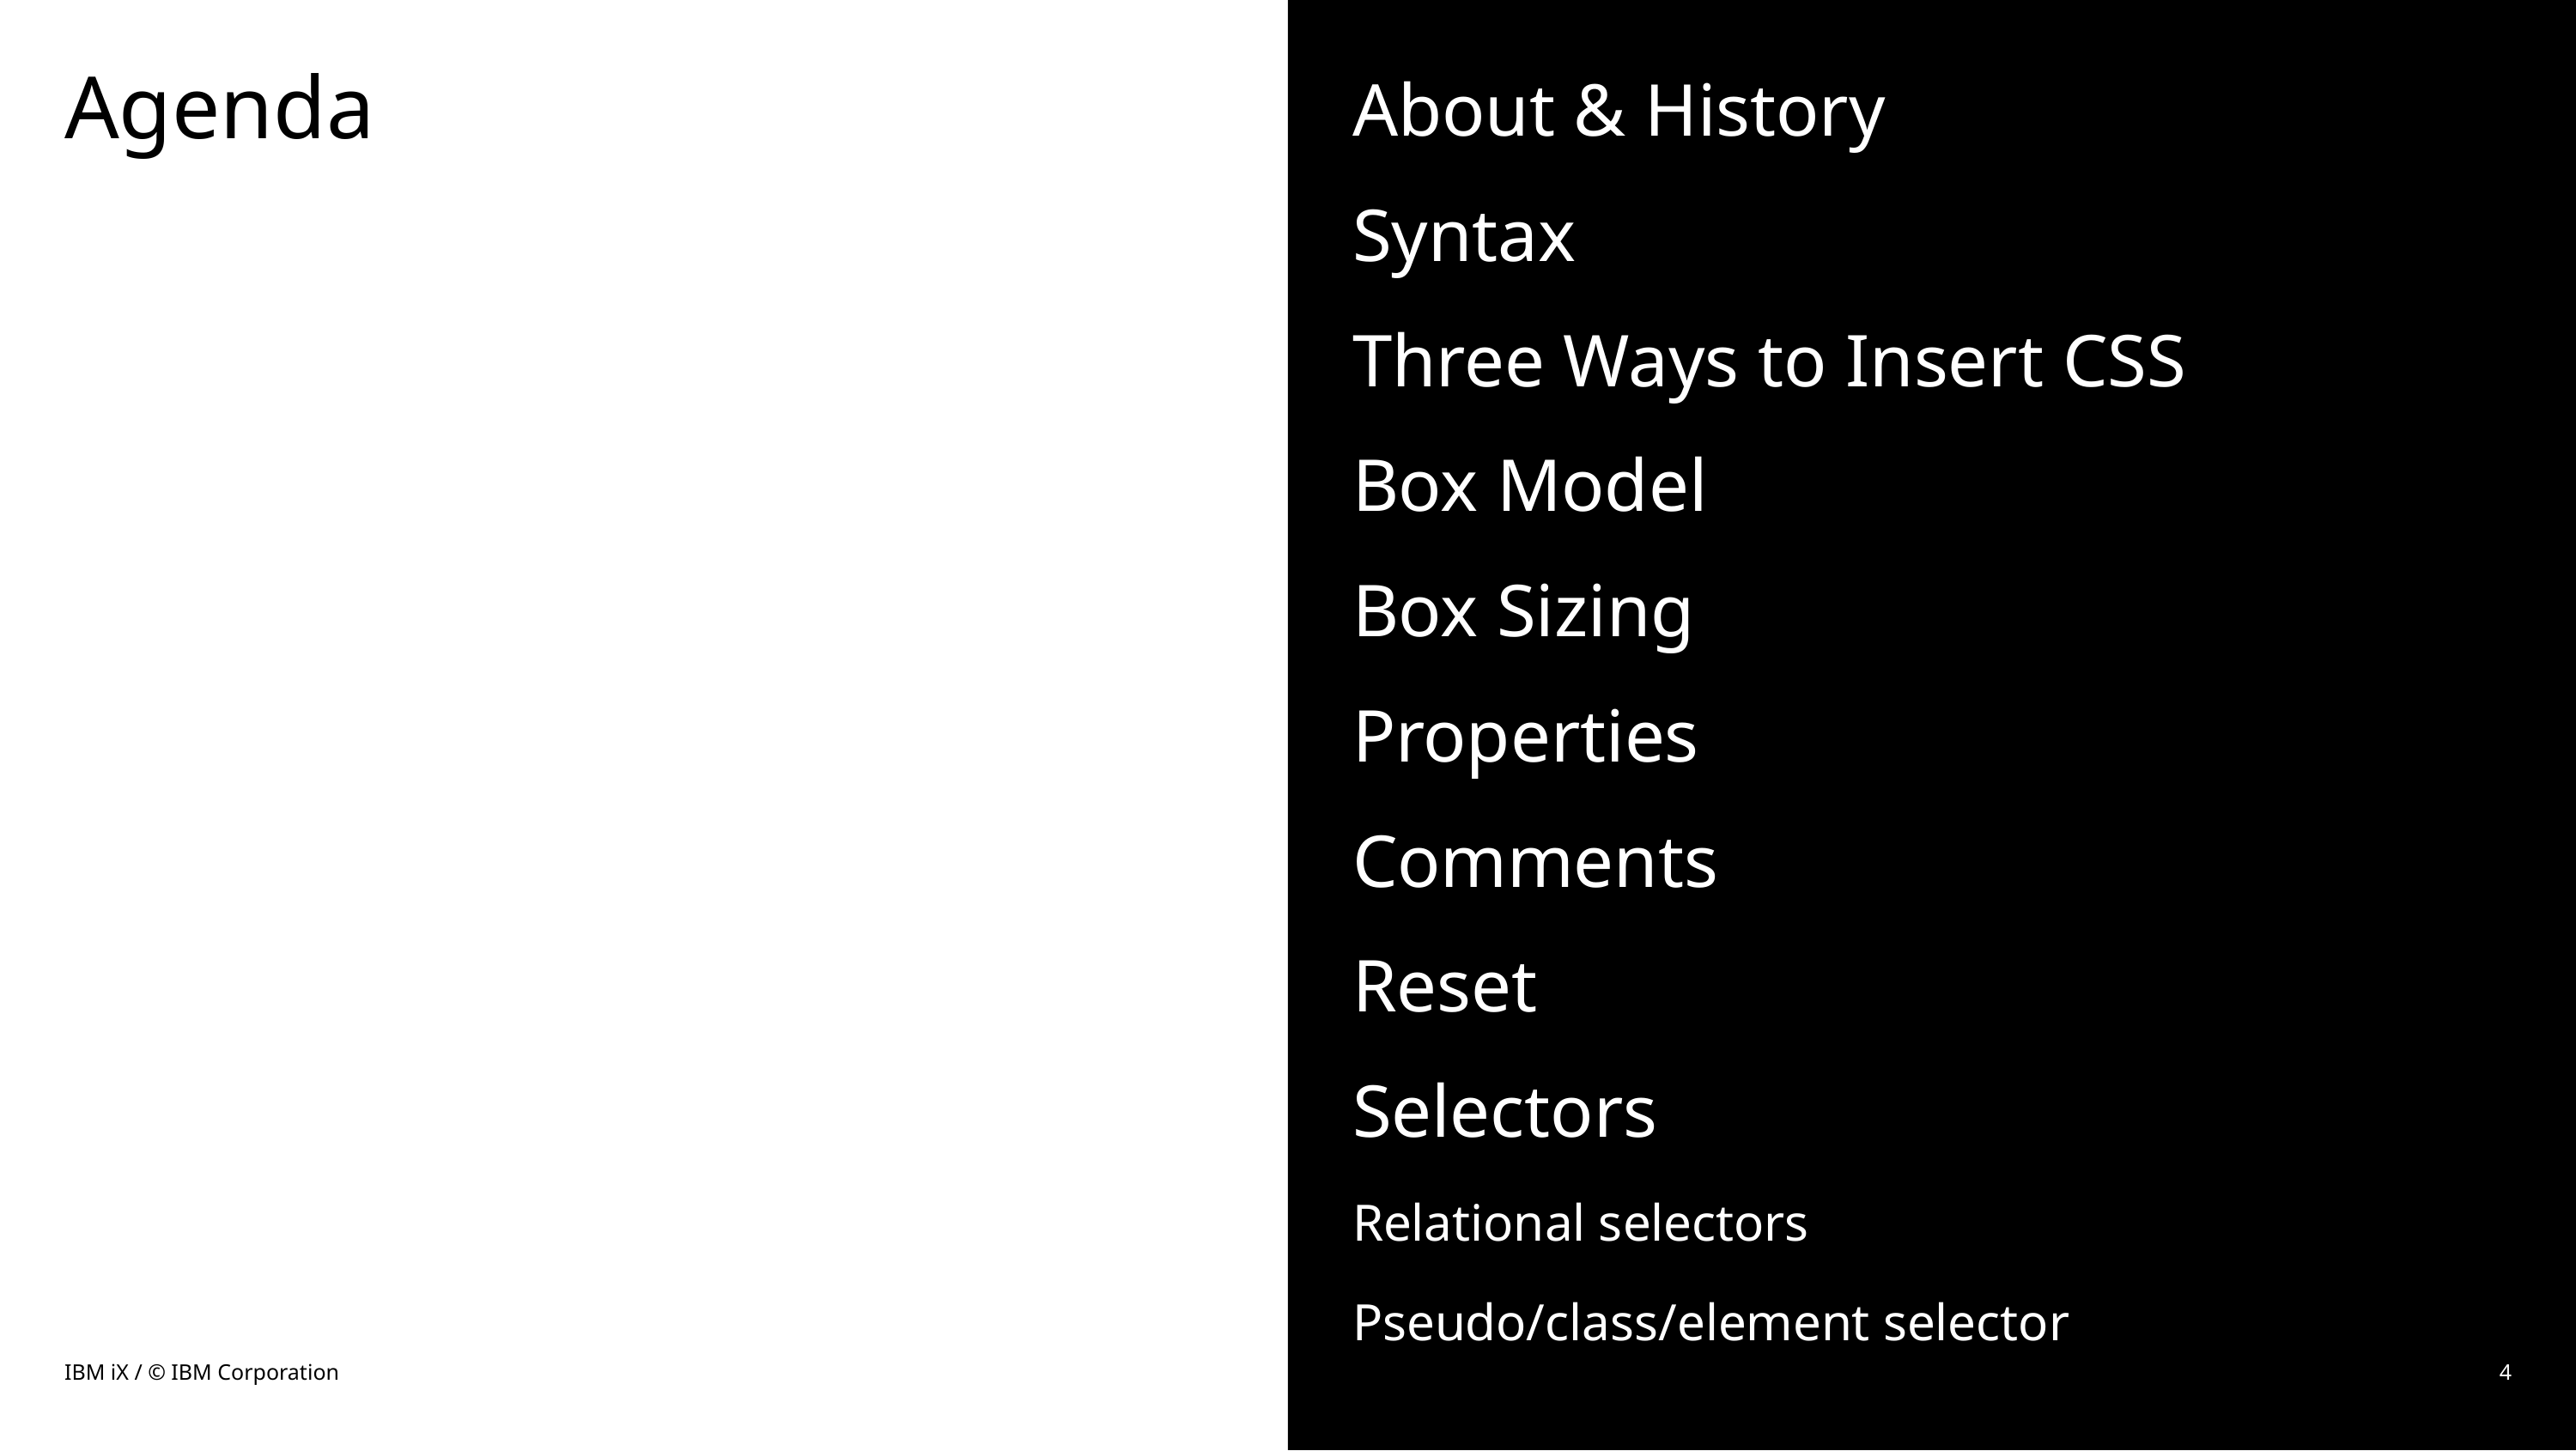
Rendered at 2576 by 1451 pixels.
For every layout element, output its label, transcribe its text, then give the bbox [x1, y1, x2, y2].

footer IBM iX / © IBM Corporation [64, 1350, 1224, 1397]
list About & History Syntax Three Ways to Insert CSS Box Model Box Sizing Properties Comments Reset Selectors Relational selectors Pseudo/class/element selector [1352, 64, 2512, 1270]
slide_number 4 [1996, 1350, 2512, 1397]
title Agenda [64, 64, 1224, 1270]
